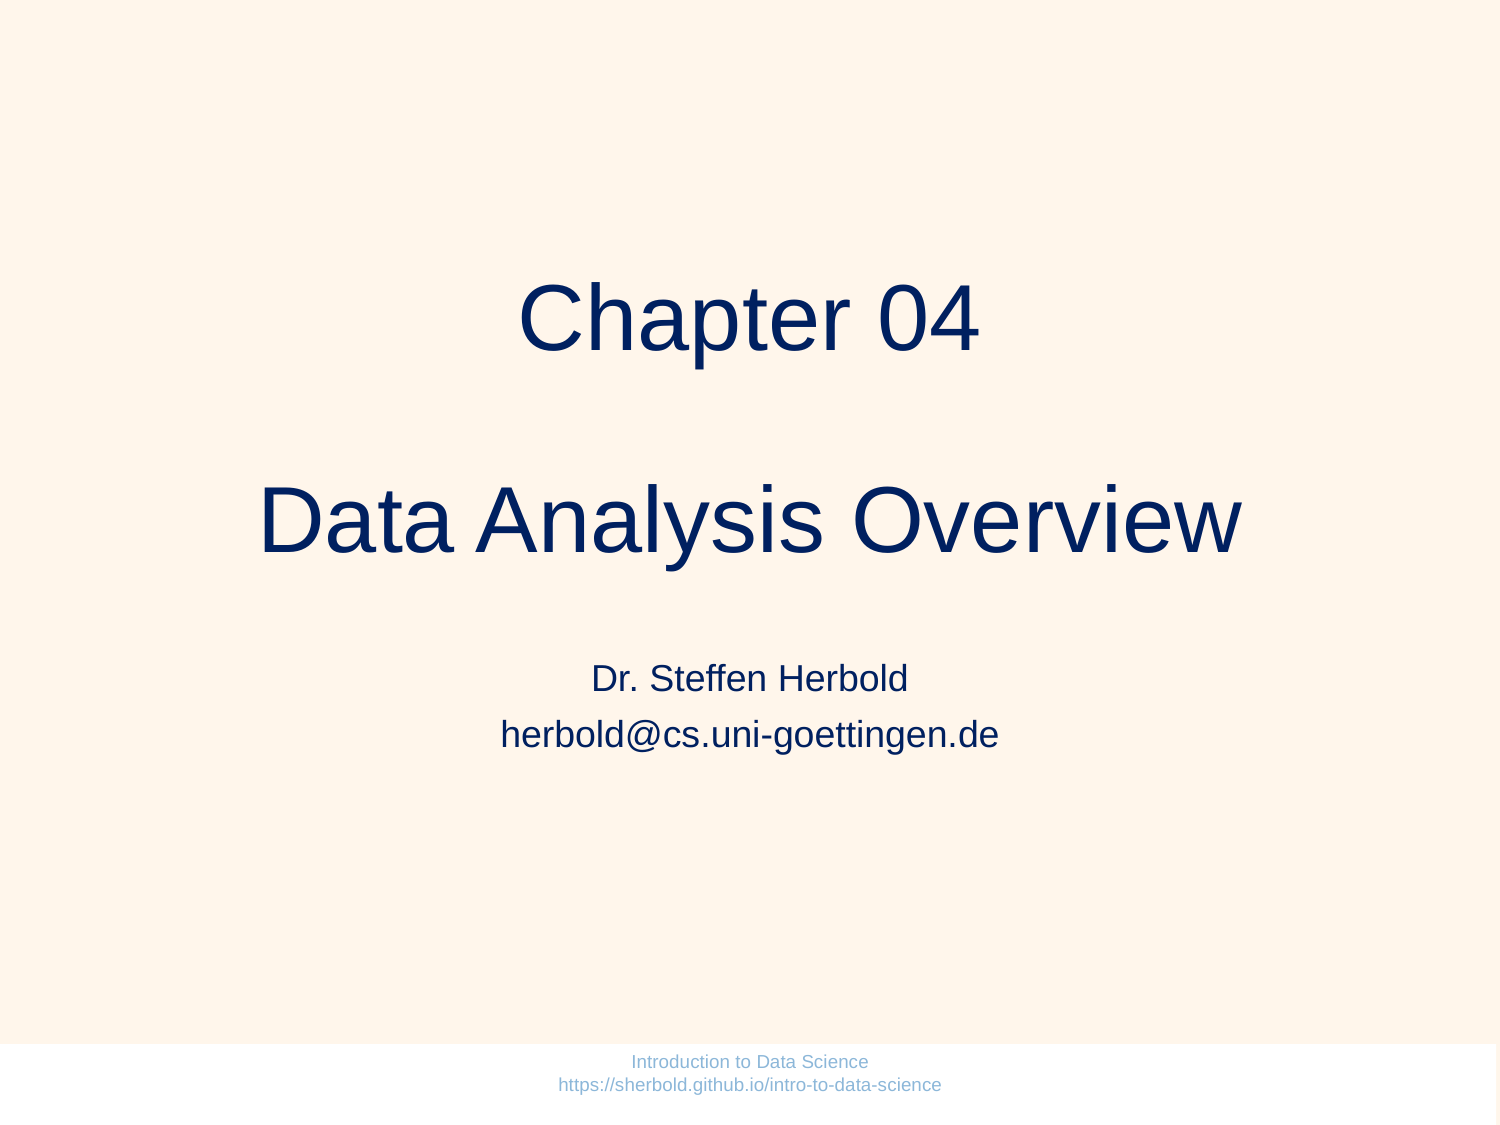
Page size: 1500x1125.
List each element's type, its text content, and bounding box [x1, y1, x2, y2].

title Chapter 04 Data Analysis Overview [187, 149, 1313, 590]
subtitle Dr. Steffen Herbold herbold@cs.uni-goettingen.de [187, 590, 1313, 863]
footer Introduction to Data Science https://sherbold.github.io/intro-to-data-science [496, 1042, 1004, 1103]
